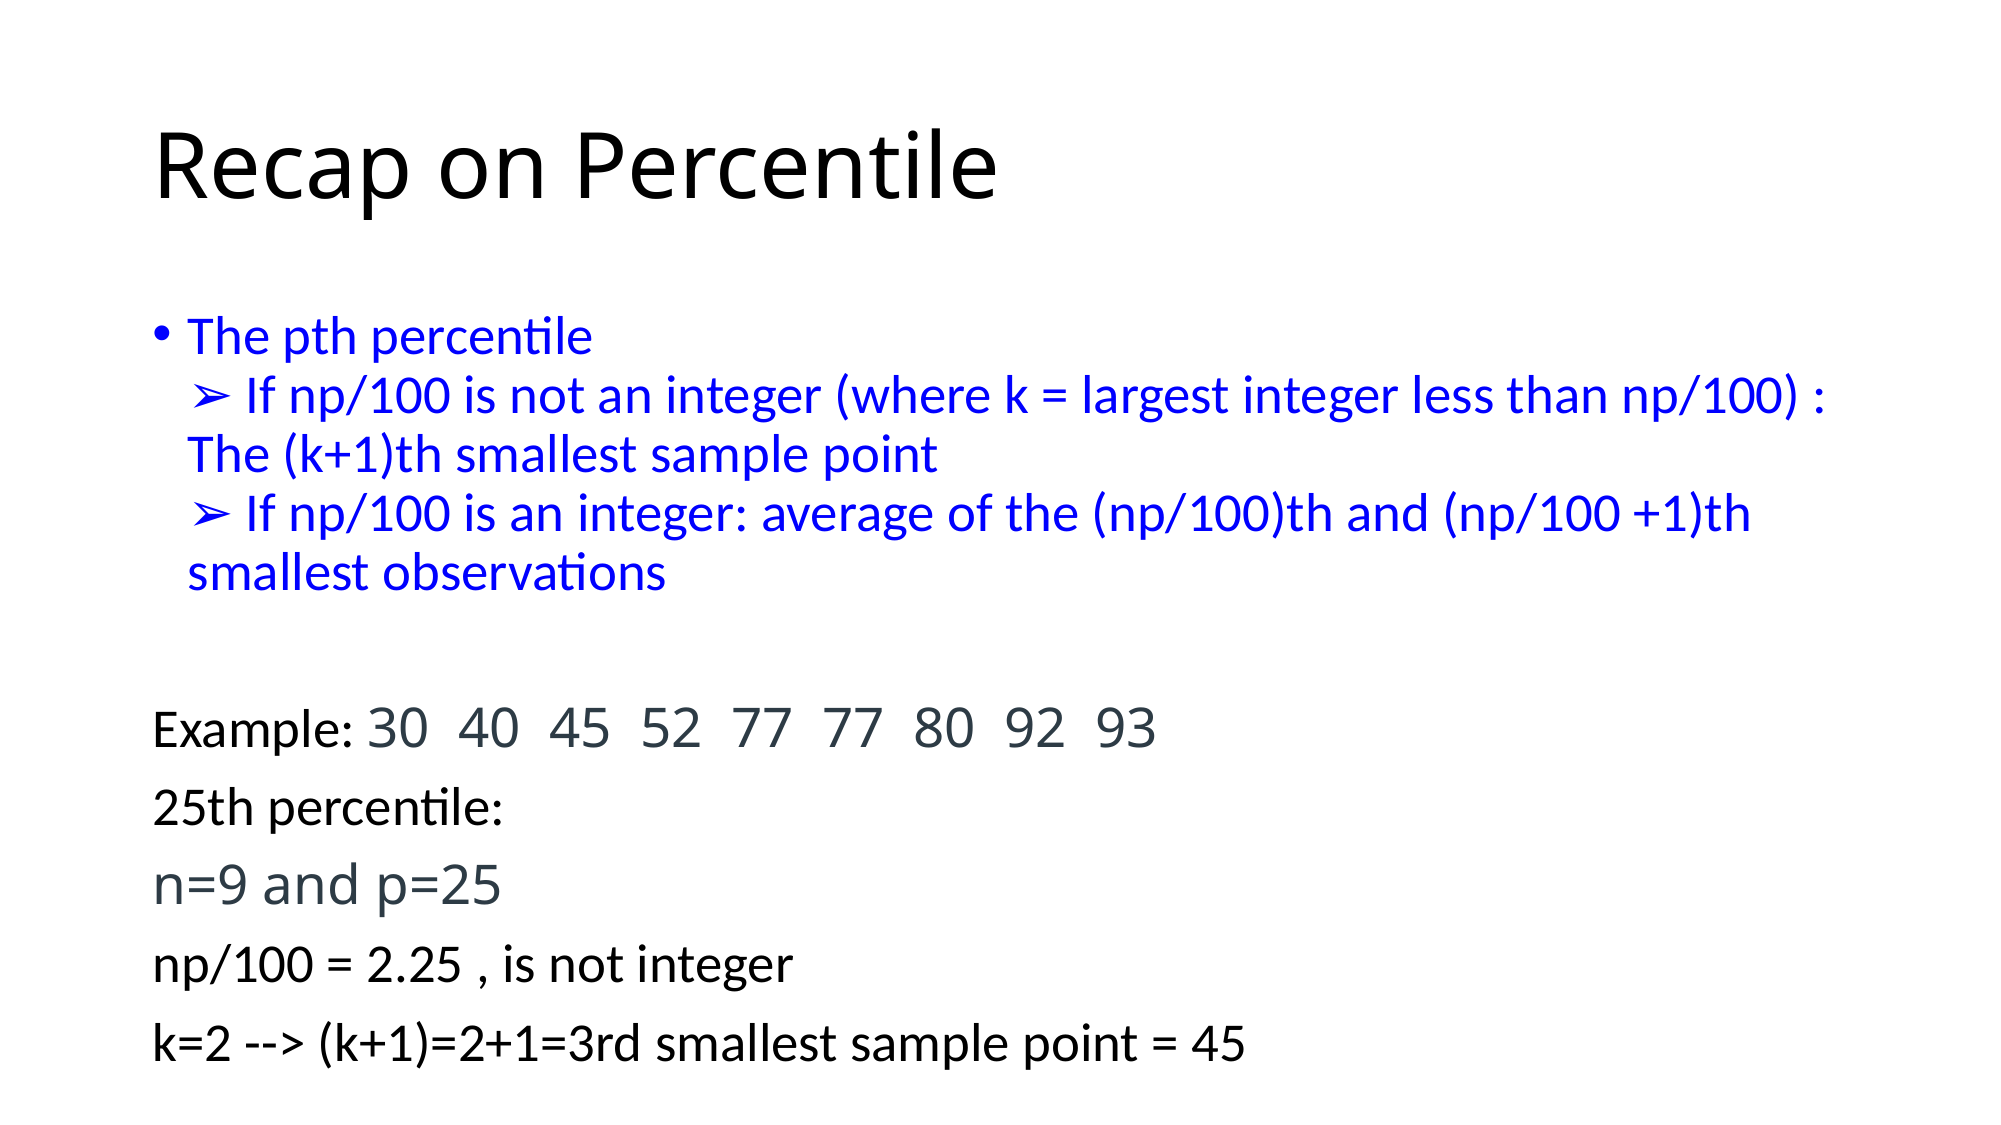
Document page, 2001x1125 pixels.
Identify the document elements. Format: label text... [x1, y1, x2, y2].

title Recap on Percentile [137, 59, 1863, 278]
list The pth percentile ➢ If np/100 is not an integer (where k = largest integer less than np/100) : The (k+1)th smallest sample point ➢ If np/100 is an integer: average of the (np/100)th and (np/100 +1)th smallest observations Example: 30 40 45 52 77 77 80 92 93 25th percentile: n=9 and p=25 np/100 = 2.25 , is not integer k=2 --> (k+1)=2+1=3rd smallest sample point = 45 [137, 299, 1863, 1088]
